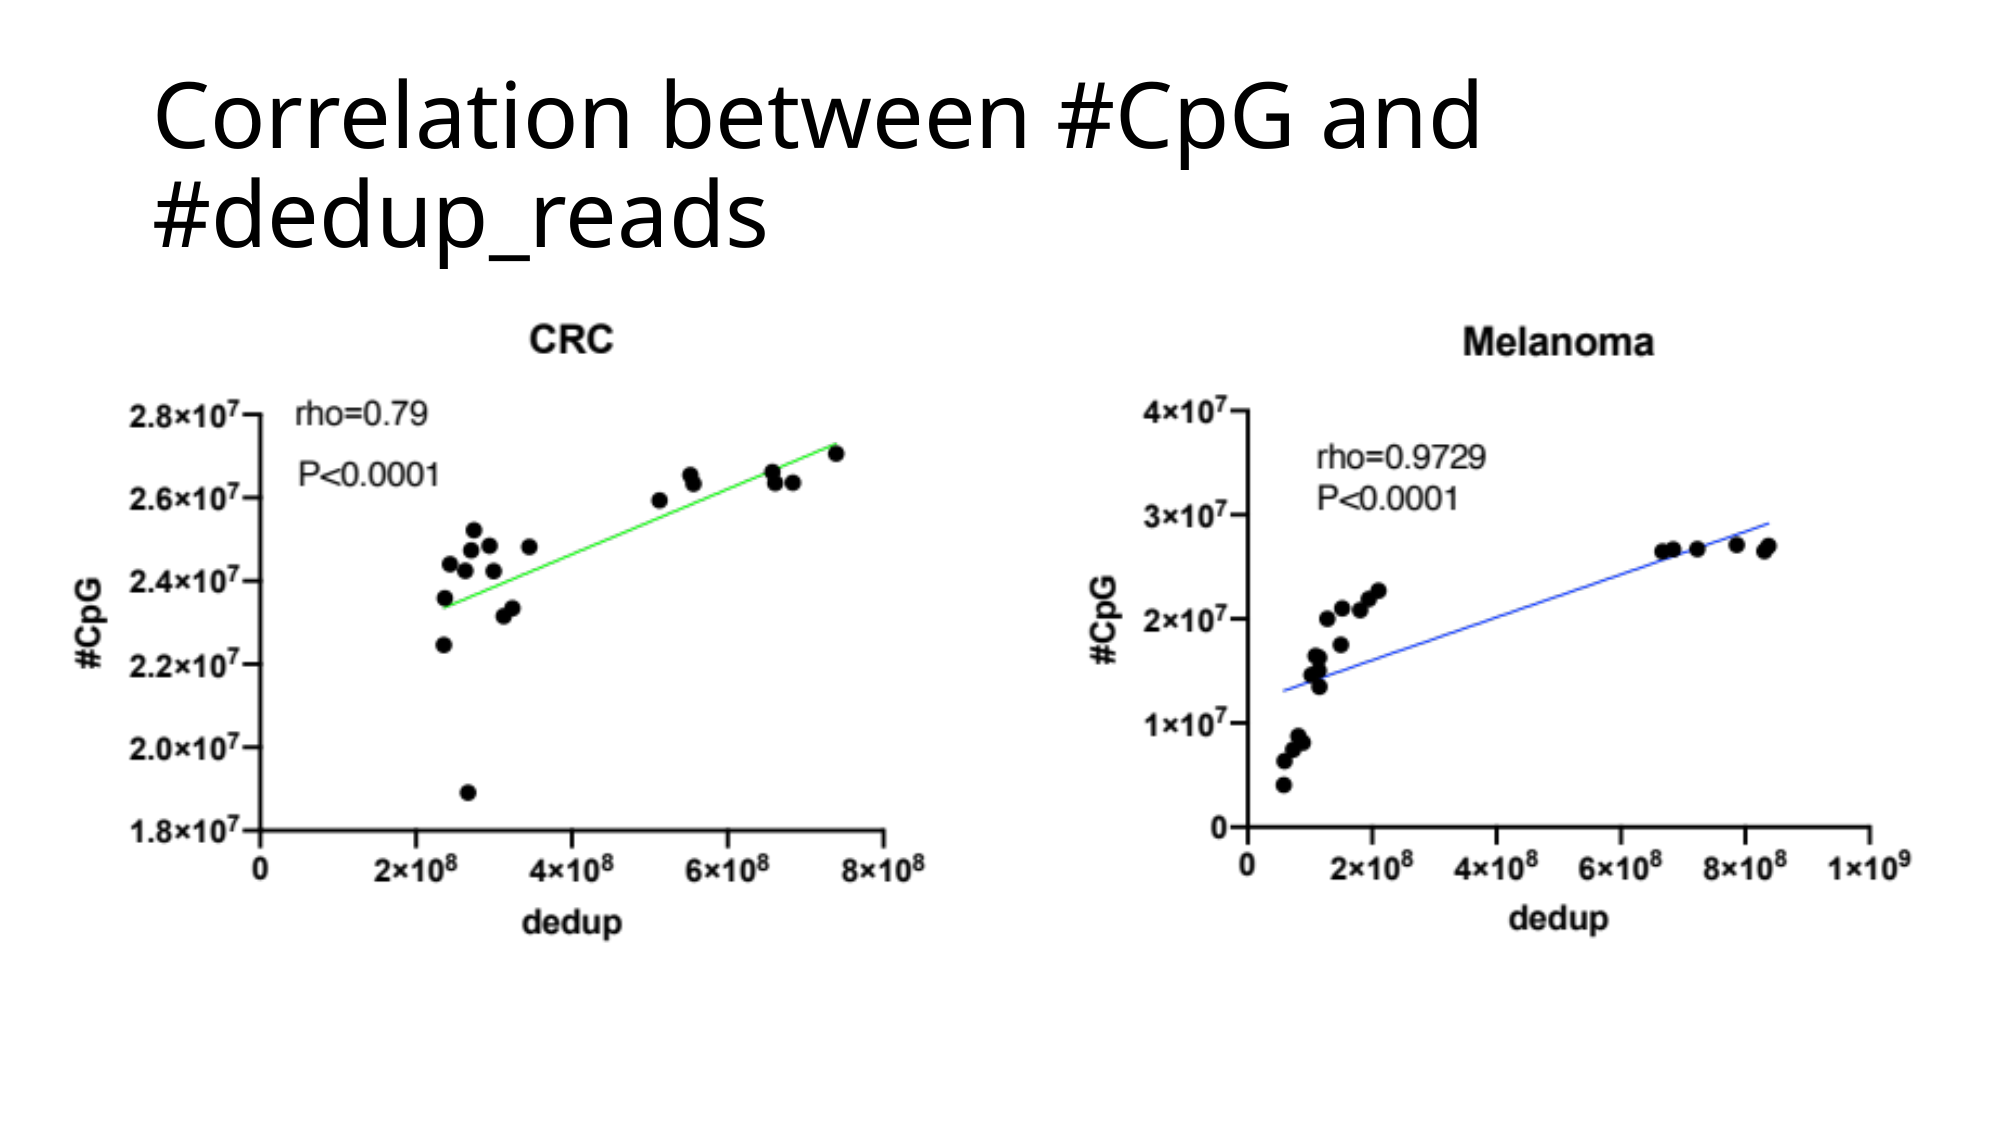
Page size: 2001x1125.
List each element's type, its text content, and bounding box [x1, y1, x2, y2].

title Correlation between #CpG and #dedup_reads [137, 59, 1863, 278]
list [56, 304, 954, 952]
picture [1071, 305, 1943, 948]
